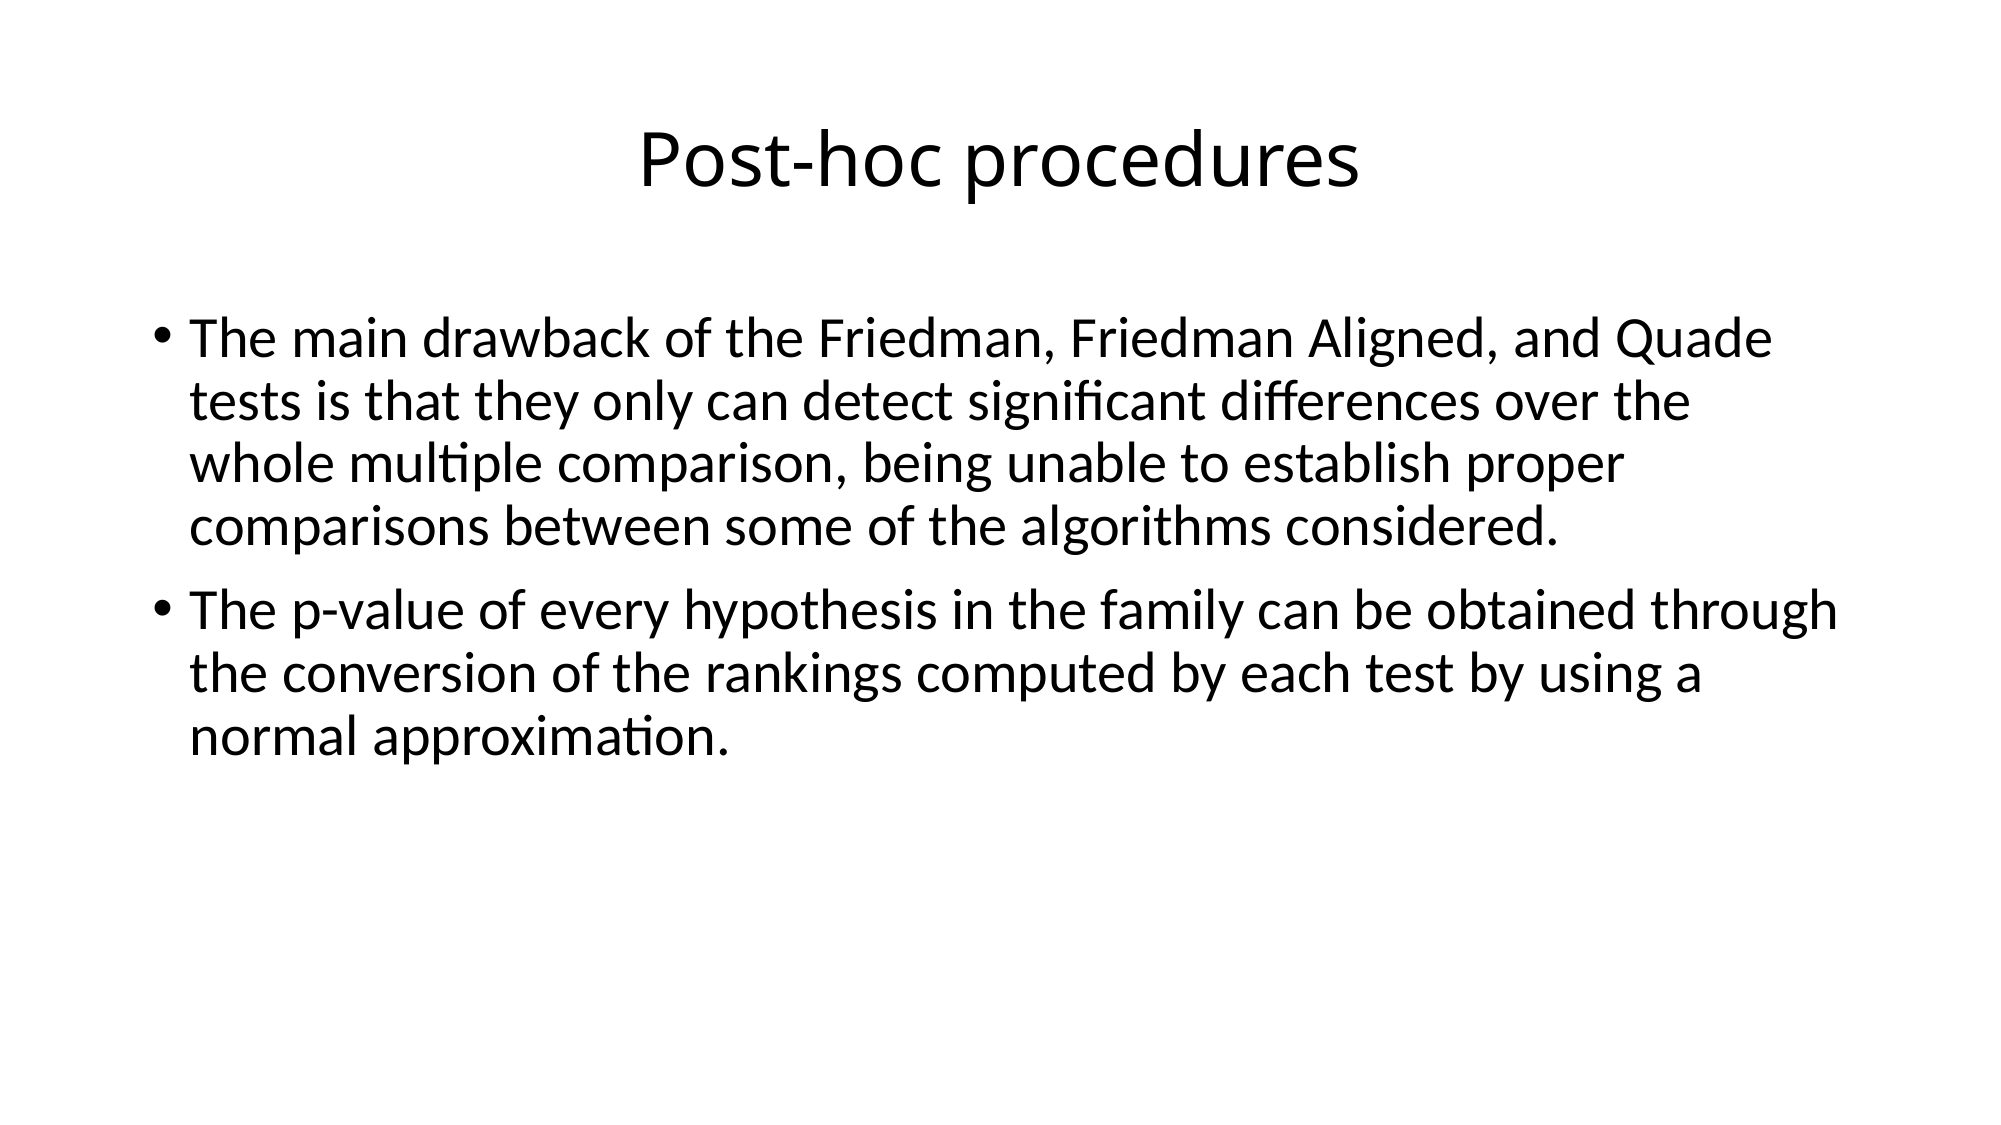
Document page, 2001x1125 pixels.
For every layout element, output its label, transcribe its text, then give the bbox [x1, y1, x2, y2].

title Post-hoc procedures [539, 53, 1461, 271]
list The main drawback of the Friedman, Friedman Aligned, and Quade tests is that they only can detect significant differences over the whole multiple comparison, being unable to establish proper comparisons between some of the algorithms considered. The p-value of every hypothesis in the family can be obtained through the conversion of the rankings computed by each test by using a normal approximation. [137, 299, 1863, 1037]
